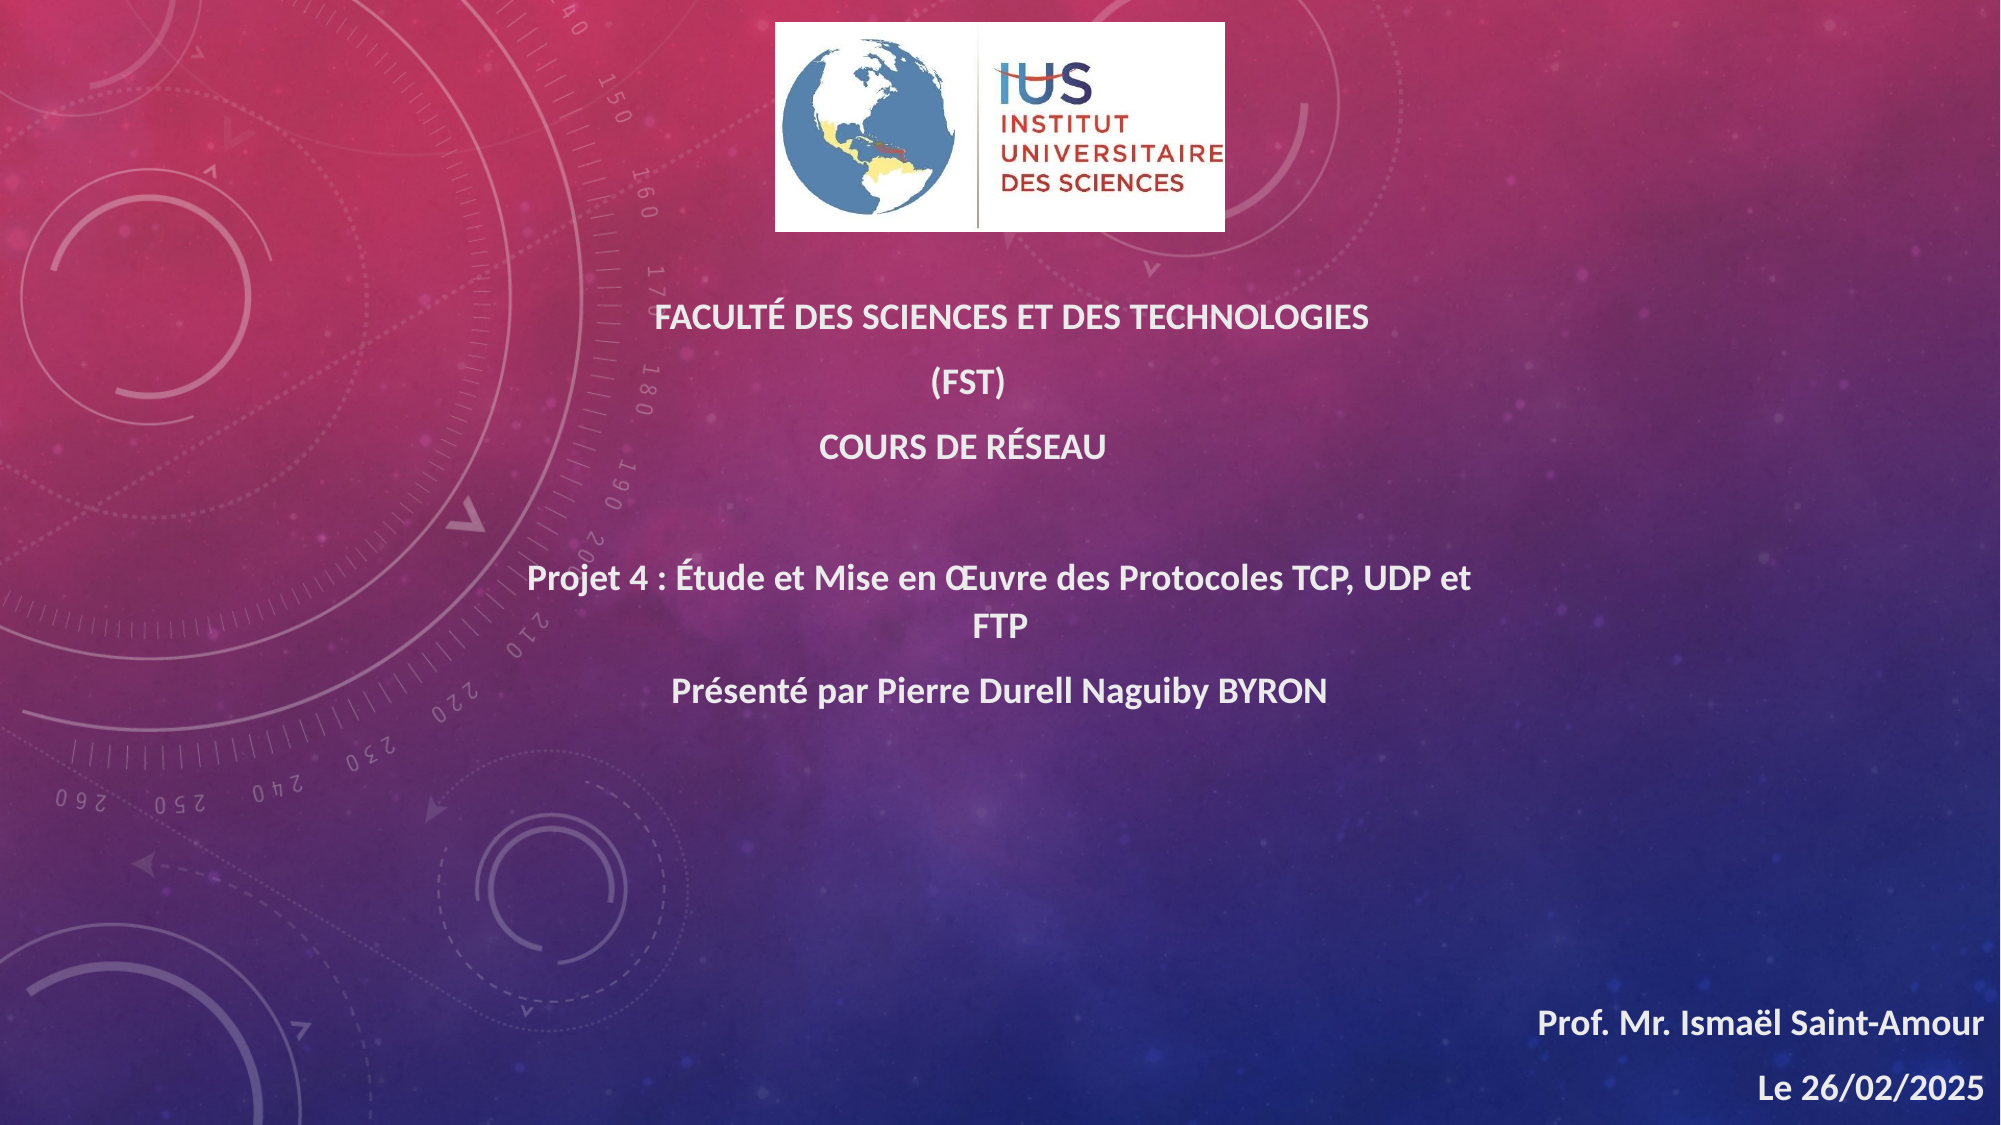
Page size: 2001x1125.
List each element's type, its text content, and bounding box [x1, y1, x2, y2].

picture [0, 0, 2001, 1125]
text_box Projet 4 : Étude et Mise en Œuvre des Protocoles TCP, UDP et FTP Présenté par Pierre Durell Naguiby BYRON [500, 542, 1500, 718]
text_box Prof. Mr. Ismaël Saint-Amour Le 26/02/2025 [999, 987, 2000, 1116]
text_box FACULTÉ DES SCIENCES ET DES TECHNOLOGIES (FST) COURS DE RÉSEAU [446, 281, 1447, 540]
